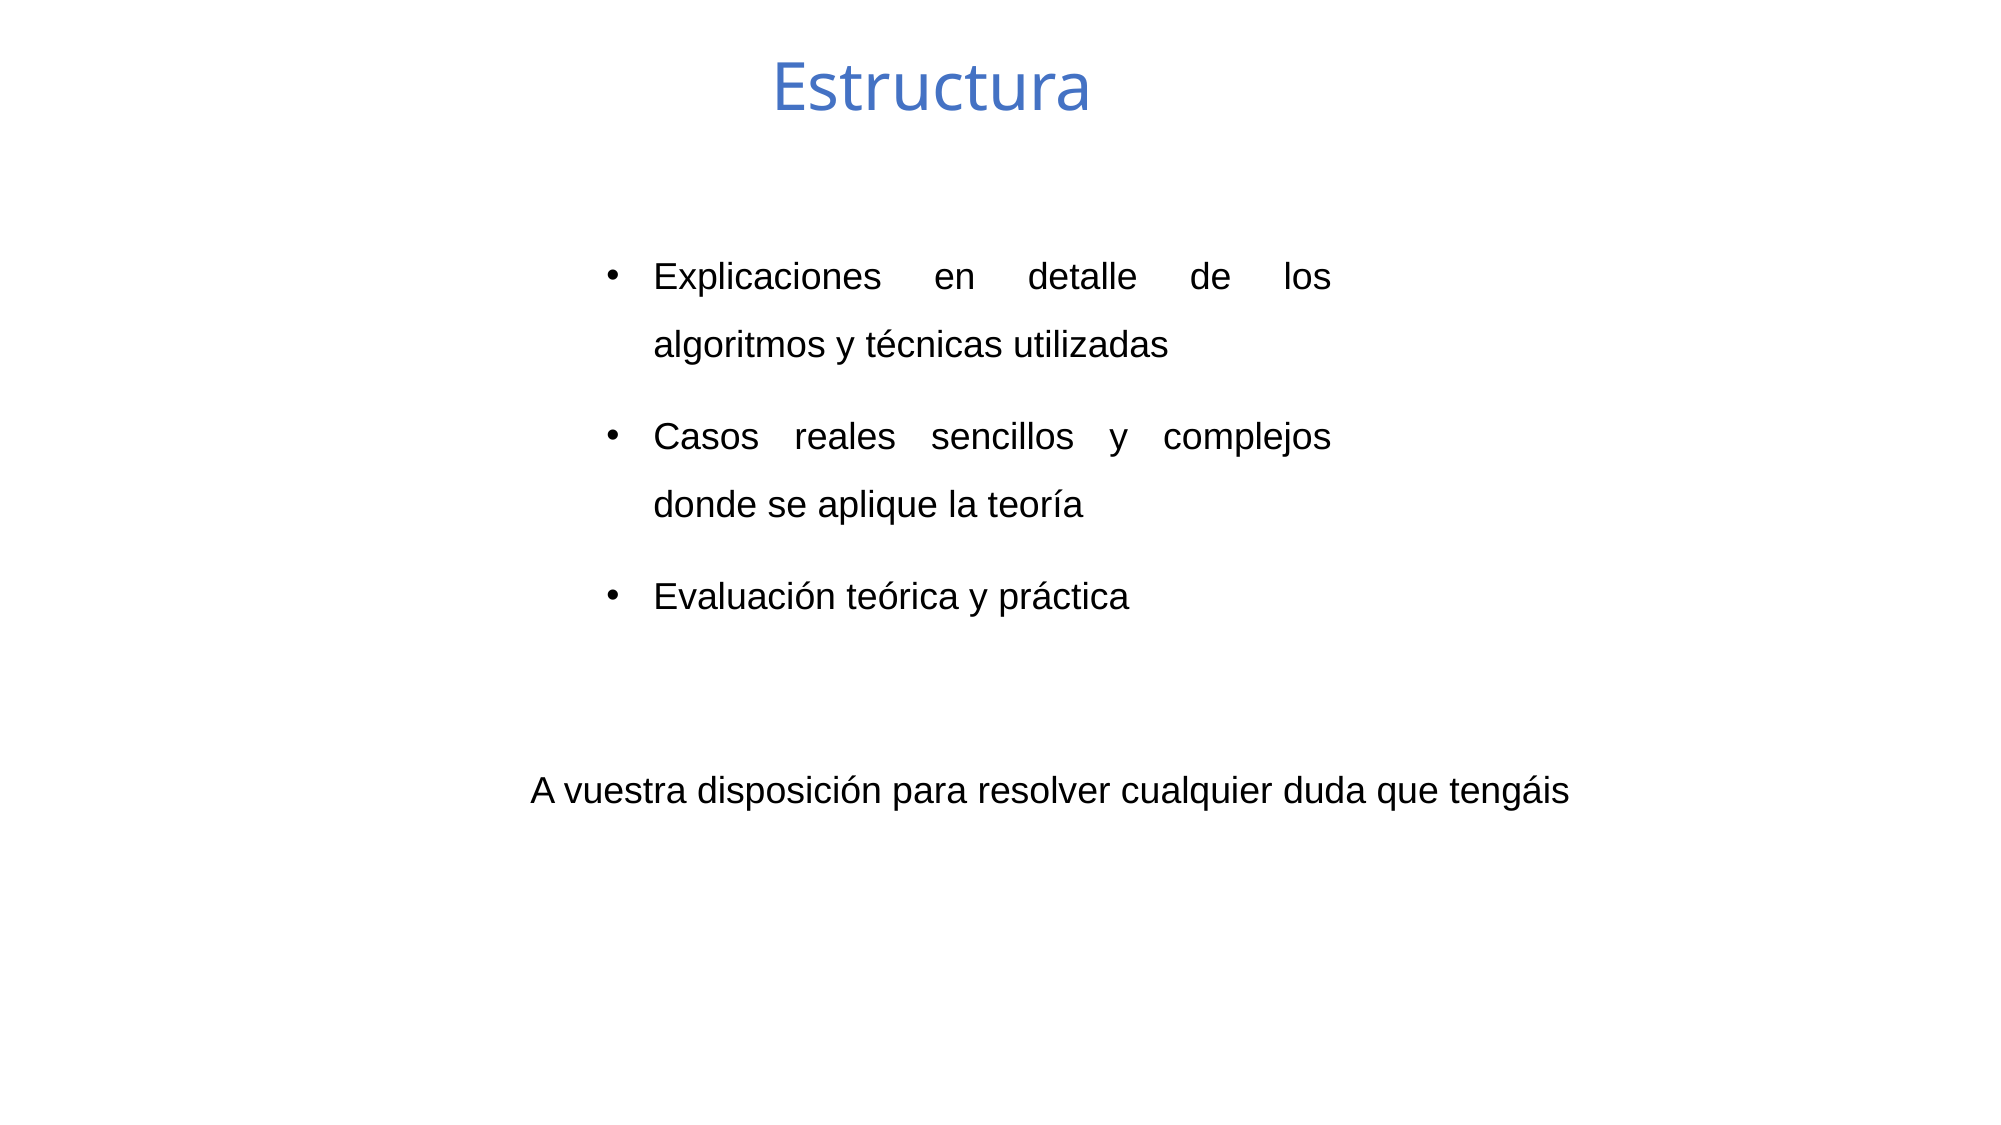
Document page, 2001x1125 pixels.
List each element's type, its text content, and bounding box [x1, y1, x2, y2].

text_box A vuestra disposición para resolver cualquier duda que tengáis [515, 736, 1669, 819]
text_box Explicaciones en detalle de los algoritmos y técnicas utilizadas Casos reales sencillos y complejos donde se aplique la teoría Evaluación teórica y práctica [591, 222, 1347, 625]
text_box Estructura [176, 36, 1689, 132]
